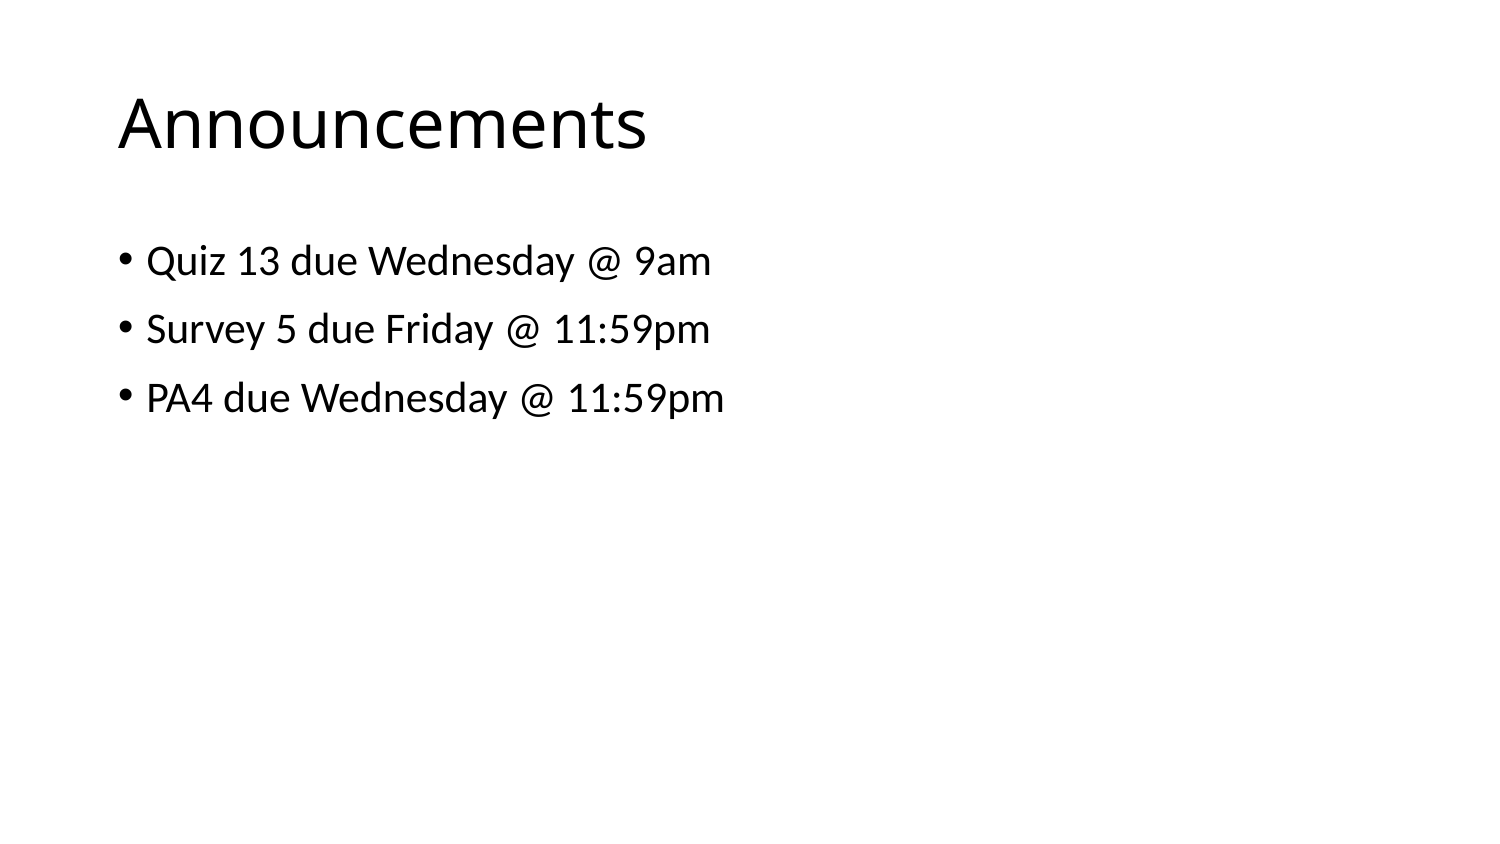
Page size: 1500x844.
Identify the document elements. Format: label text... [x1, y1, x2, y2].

title Announcements [103, 44, 1397, 208]
list Quiz 13 due Wednesday @ 9am Survey 5 due Friday @ 11:59pm PA4 due Wednesday @ 11:59pm [103, 224, 1397, 760]
